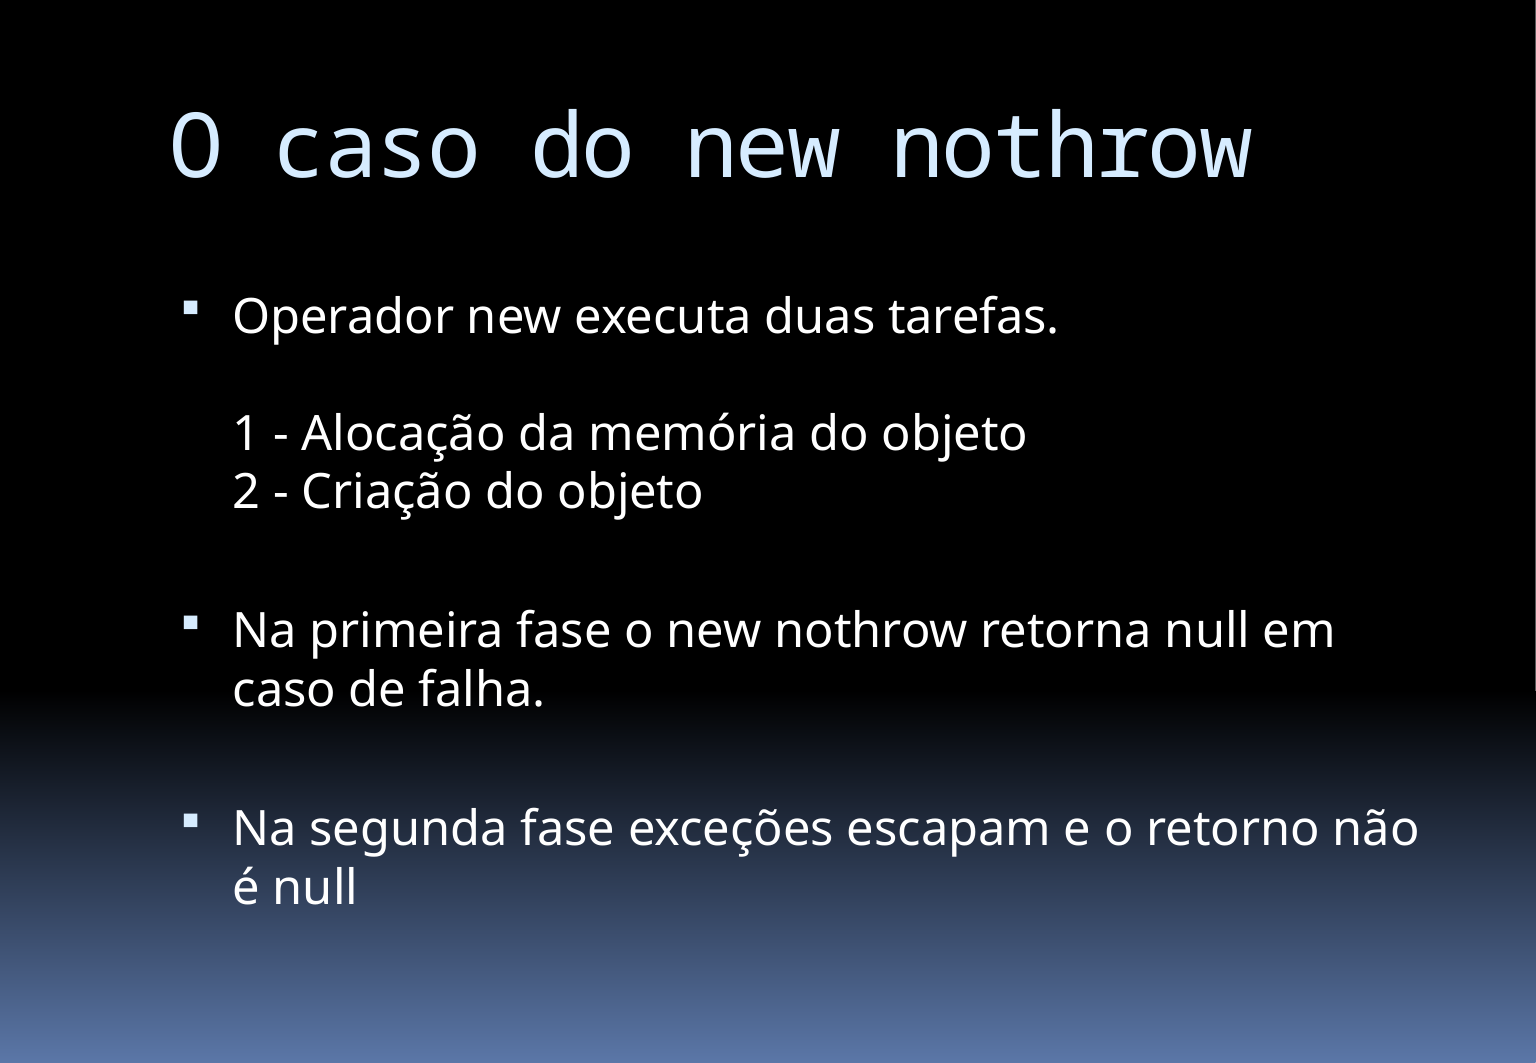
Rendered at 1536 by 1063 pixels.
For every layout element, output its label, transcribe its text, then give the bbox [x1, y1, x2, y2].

list Operador new executa duas tarefas. 1 - Alocação da memória do objeto 2 - Criação do objeto Na primeira fase o new nothrow retorna null em caso de falha. Na segunda fase exceções escapam e o retorno não é null [153, 276, 1459, 986]
title O caso do new nothrow [153, 79, 1459, 222]
